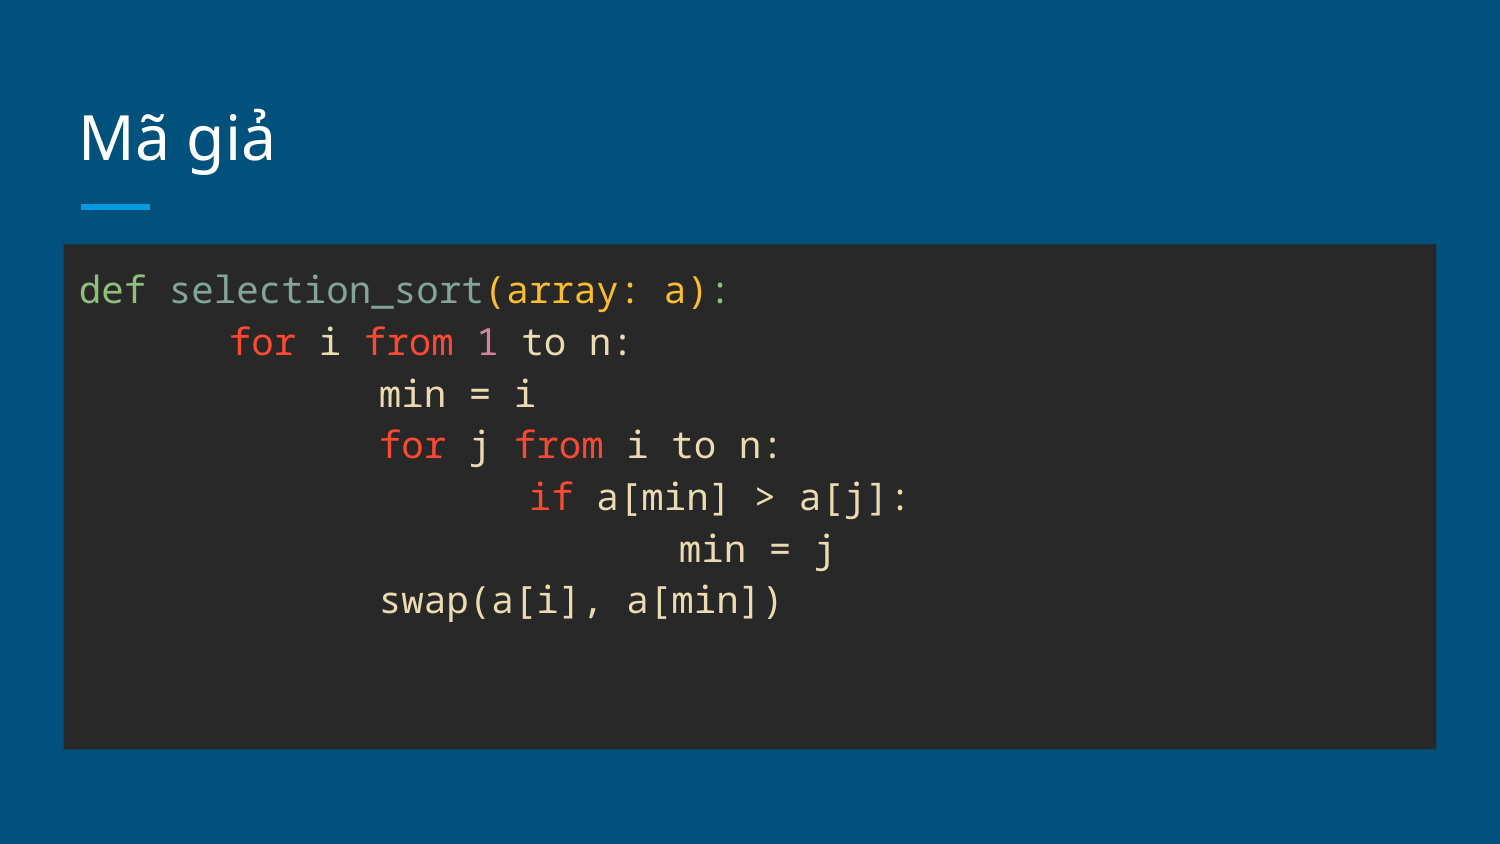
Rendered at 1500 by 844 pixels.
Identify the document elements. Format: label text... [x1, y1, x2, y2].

list def selection_sort(array: a): for i from 1 to n: min = i for j from i to n: if a[min] > a[j]: min = j swap(a[i], a[min]) [63, 244, 1437, 750]
title Mã giả [63, 75, 1437, 188]
